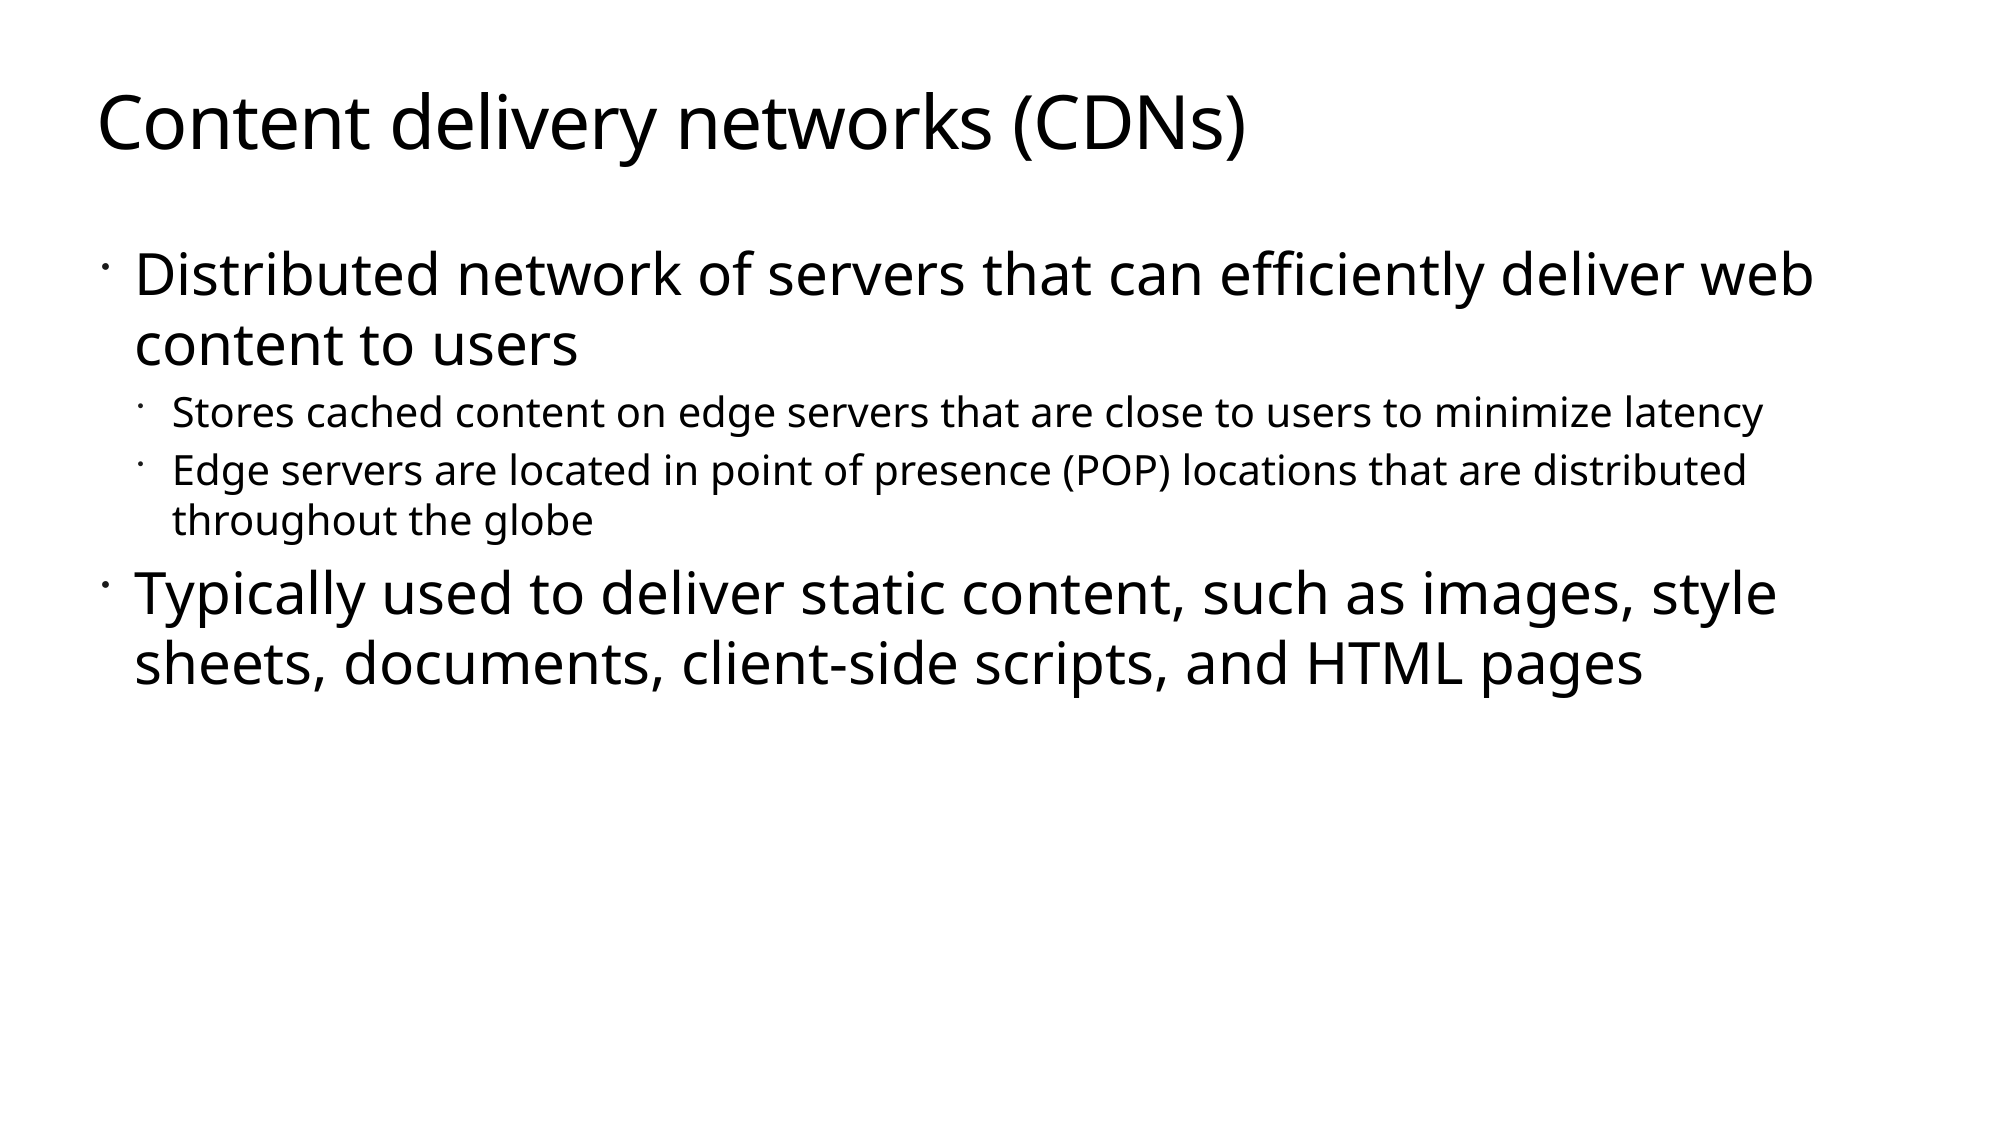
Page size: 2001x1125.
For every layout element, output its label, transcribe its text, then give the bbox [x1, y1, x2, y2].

title Content delivery networks (CDNs) [96, 75, 1904, 166]
list Distributed network of servers that can efficiently deliver web content to users Stores cached content on edge servers that are close to users to minimize latency Edge servers are located in point of presence (POP) locations that are distributed throughout the globe Typically used to deliver static content, such as images, style sheets, documents, client-side scripts, and HTML pages [96, 237, 1905, 707]
